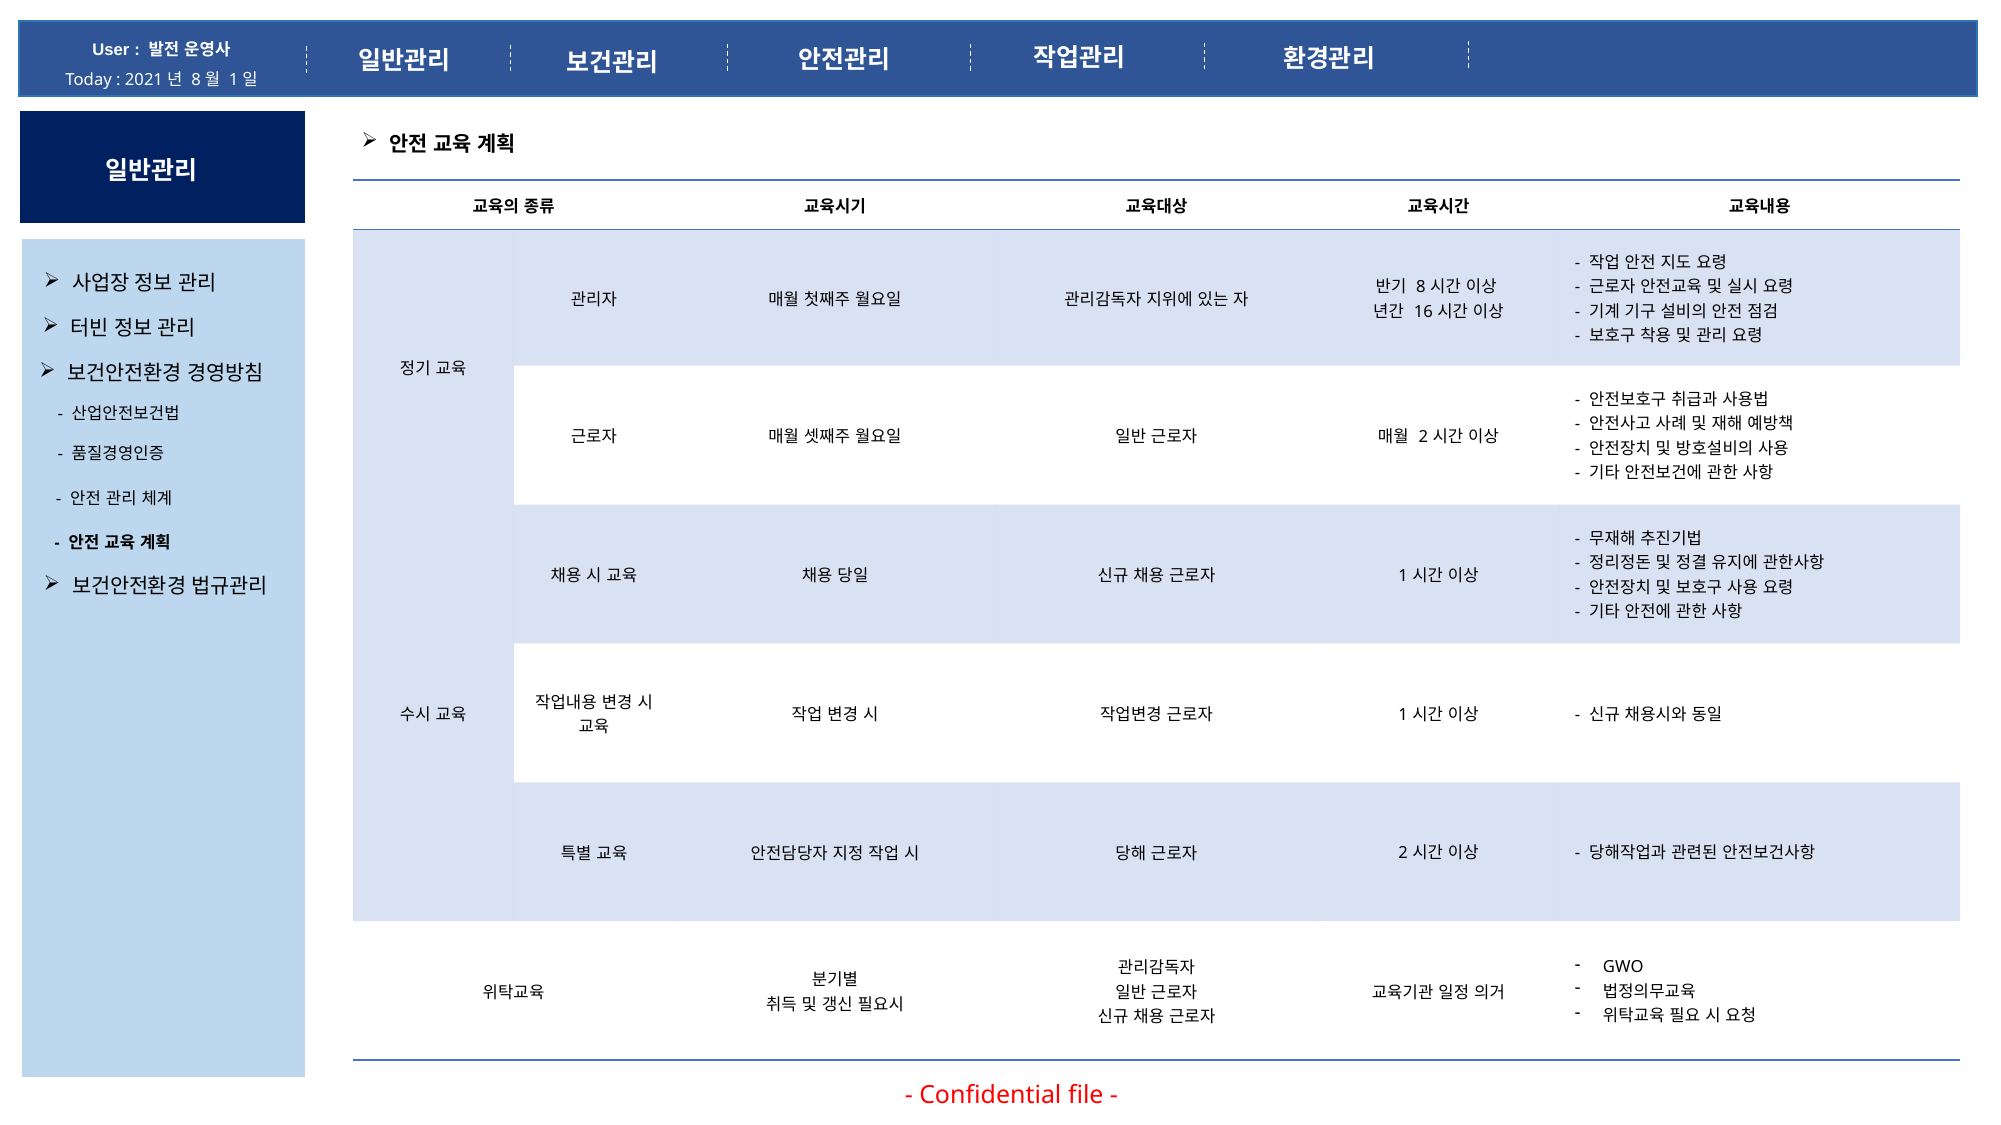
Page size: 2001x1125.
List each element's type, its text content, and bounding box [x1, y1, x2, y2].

table_header 교육내용 [1560, 181, 1960, 229]
table_cell - 안전보호구 취급과 사용법 - 안전사고 사례 및 재해 예방책 - 안전장치 및 방호설비의 사용 - 기타 안전보건에 관한 사항 [1560, 366, 1960, 505]
text_box 작업관리 [1018, 34, 1248, 79]
text_box [17, 108, 308, 226]
table_cell 작업변경 근로자 [996, 643, 1317, 782]
table_cell - 무재해 추진기법 - 정리정돈 및 정결 유지에 관한사항 - 안전장치 및 보호구 사용 요령 - 기타 안전에 관한 사항 [1560, 505, 1960, 643]
text_box 안전관리 [784, 36, 931, 81]
text_box [18, 20, 1978, 97]
text_box 보건안전환경 경영방침 [24, 352, 310, 393]
table_header 교육시기 [674, 181, 996, 229]
text_box 안전 교육 계획 [346, 122, 1157, 163]
text_box User : 발전 운영사 Today : 2021년 8월 1일 [45, 21, 278, 97]
text_box - 안전 관리 체계 [41, 480, 327, 516]
table_cell 관리감독자 지위에 있는 자 [996, 230, 1317, 366]
table_cell 매월 첫째주 월요일 [674, 230, 996, 366]
text_box 사업장 정보 관리 [29, 262, 261, 303]
text_box - 안전 교육 계획 [39, 524, 326, 560]
table_cell GWO 법정의무교육 위탁교육 필요 시 요청 [1560, 921, 1960, 1059]
table_cell 매월 셋째주 월요일 [674, 366, 996, 505]
text_box 터빈 정보 관리 [27, 307, 260, 348]
table_cell 정기 교육 [353, 230, 514, 505]
text_box 일반관리 [344, 37, 491, 82]
text_box 보건관리 [551, 39, 698, 84]
table_cell 2시간 이상 [1317, 782, 1560, 921]
table_header 교육대상 [996, 181, 1317, 229]
table_cell 분기별 취득 및 갱신 필요시 [674, 921, 996, 1059]
table_cell 수시 교육 [353, 505, 514, 921]
table_cell 작업내용 변경 시 교육 [514, 643, 674, 782]
table_cell 근로자 [514, 366, 674, 505]
text_box 보건안전환경 법규관리 [29, 565, 314, 605]
table_header 교육의 종류 [353, 181, 674, 229]
text_box 일반관리 [90, 147, 238, 192]
table_cell 당해 근로자 [996, 782, 1317, 921]
table_header 교육시간 [1317, 181, 1560, 229]
table_cell 작업 변경 시 [674, 643, 996, 782]
table_cell 매월 2시간 이상 [1317, 366, 1560, 505]
text_box 환경관리 [1268, 34, 1415, 80]
table_cell - 신규 채용시와 동일 [1560, 643, 1960, 782]
table_cell 채용 당일 [674, 505, 996, 643]
table_cell 일반 근로자 [996, 366, 1317, 505]
text_box [19, 236, 308, 1080]
table_cell 1시간 이상 [1317, 505, 1560, 643]
table_cell 교육기관 일정 의거 [1317, 921, 1560, 1059]
text_box - 품질경영인증 [42, 435, 328, 470]
table_cell - 당해작업과 관련된 안전보건사항 [1560, 782, 1960, 921]
table_cell 반기 8시간 이상 년간 16시간 이상 [1317, 230, 1560, 366]
table_cell 1시간 이상 [1317, 643, 1560, 782]
table_cell 특별 교육 [514, 782, 674, 921]
table_cell 위탁교육 [353, 921, 674, 1059]
table_cell 안전담당자 지정 작업 시 [674, 782, 996, 921]
table_cell 관리감독자 일반 근로자 신규 채용 근로자 [996, 921, 1317, 1059]
table_cell 관리자 [514, 230, 674, 366]
text_box - 산업안전보건법 [42, 395, 328, 430]
table_cell - 작업 안전 지도 요령 - 근로자 안전교육 및 실시 요령 - 기계 기구 설비의 안전 점검 - 보호구 착용 및 관리 요령 [1560, 230, 1960, 366]
table_cell 신규 채용 근로자 [996, 505, 1317, 643]
table_cell 채용 시 교육 [514, 505, 674, 643]
text_box - Confidential file - [890, 1070, 1365, 1116]
